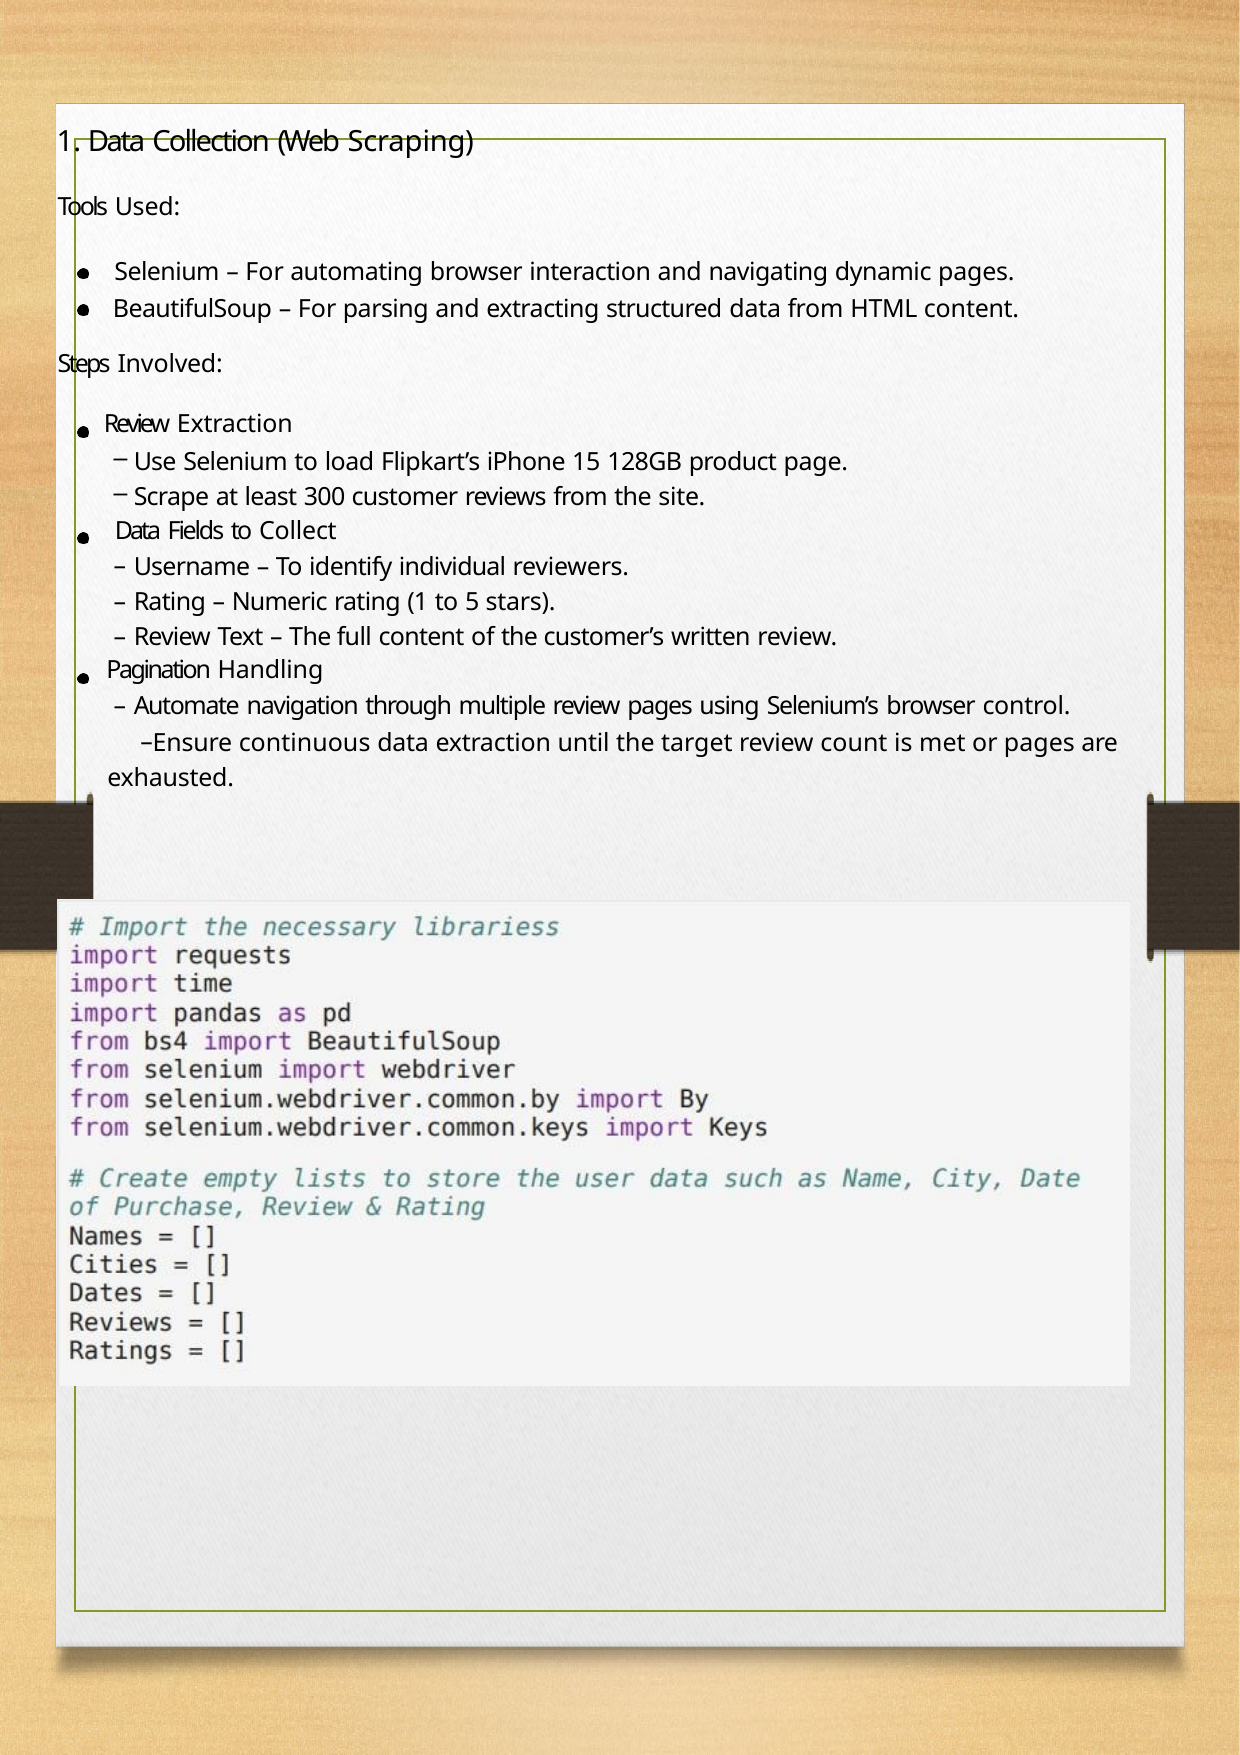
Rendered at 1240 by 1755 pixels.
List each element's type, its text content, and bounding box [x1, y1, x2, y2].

text_box Data Collection (Web Scraping) Tools Used: Selenium – For automating browser interaction and navigating dynamic pages. BeautifulSoup – For parsing and extracting structured data from HTML content. Steps Involved: Review Extraction Use Selenium to load Flipkart’s iPhone 15 128GB product page. Scrape at least 300 customer reviews from the site. Data Fields to Collect Username – To identify individual reviewers. Rating – Numeric rating (1 to 5 stars). Review Text – The full content of the customer’s written review. Pagination Handling Automate navigation through multiple review pages using Selenium’s browser control. Ensure continuous data extraction until the target review count is met or pages are exhausted. [55, 119, 1180, 792]
picture [0, 0, 1240, 1755]
